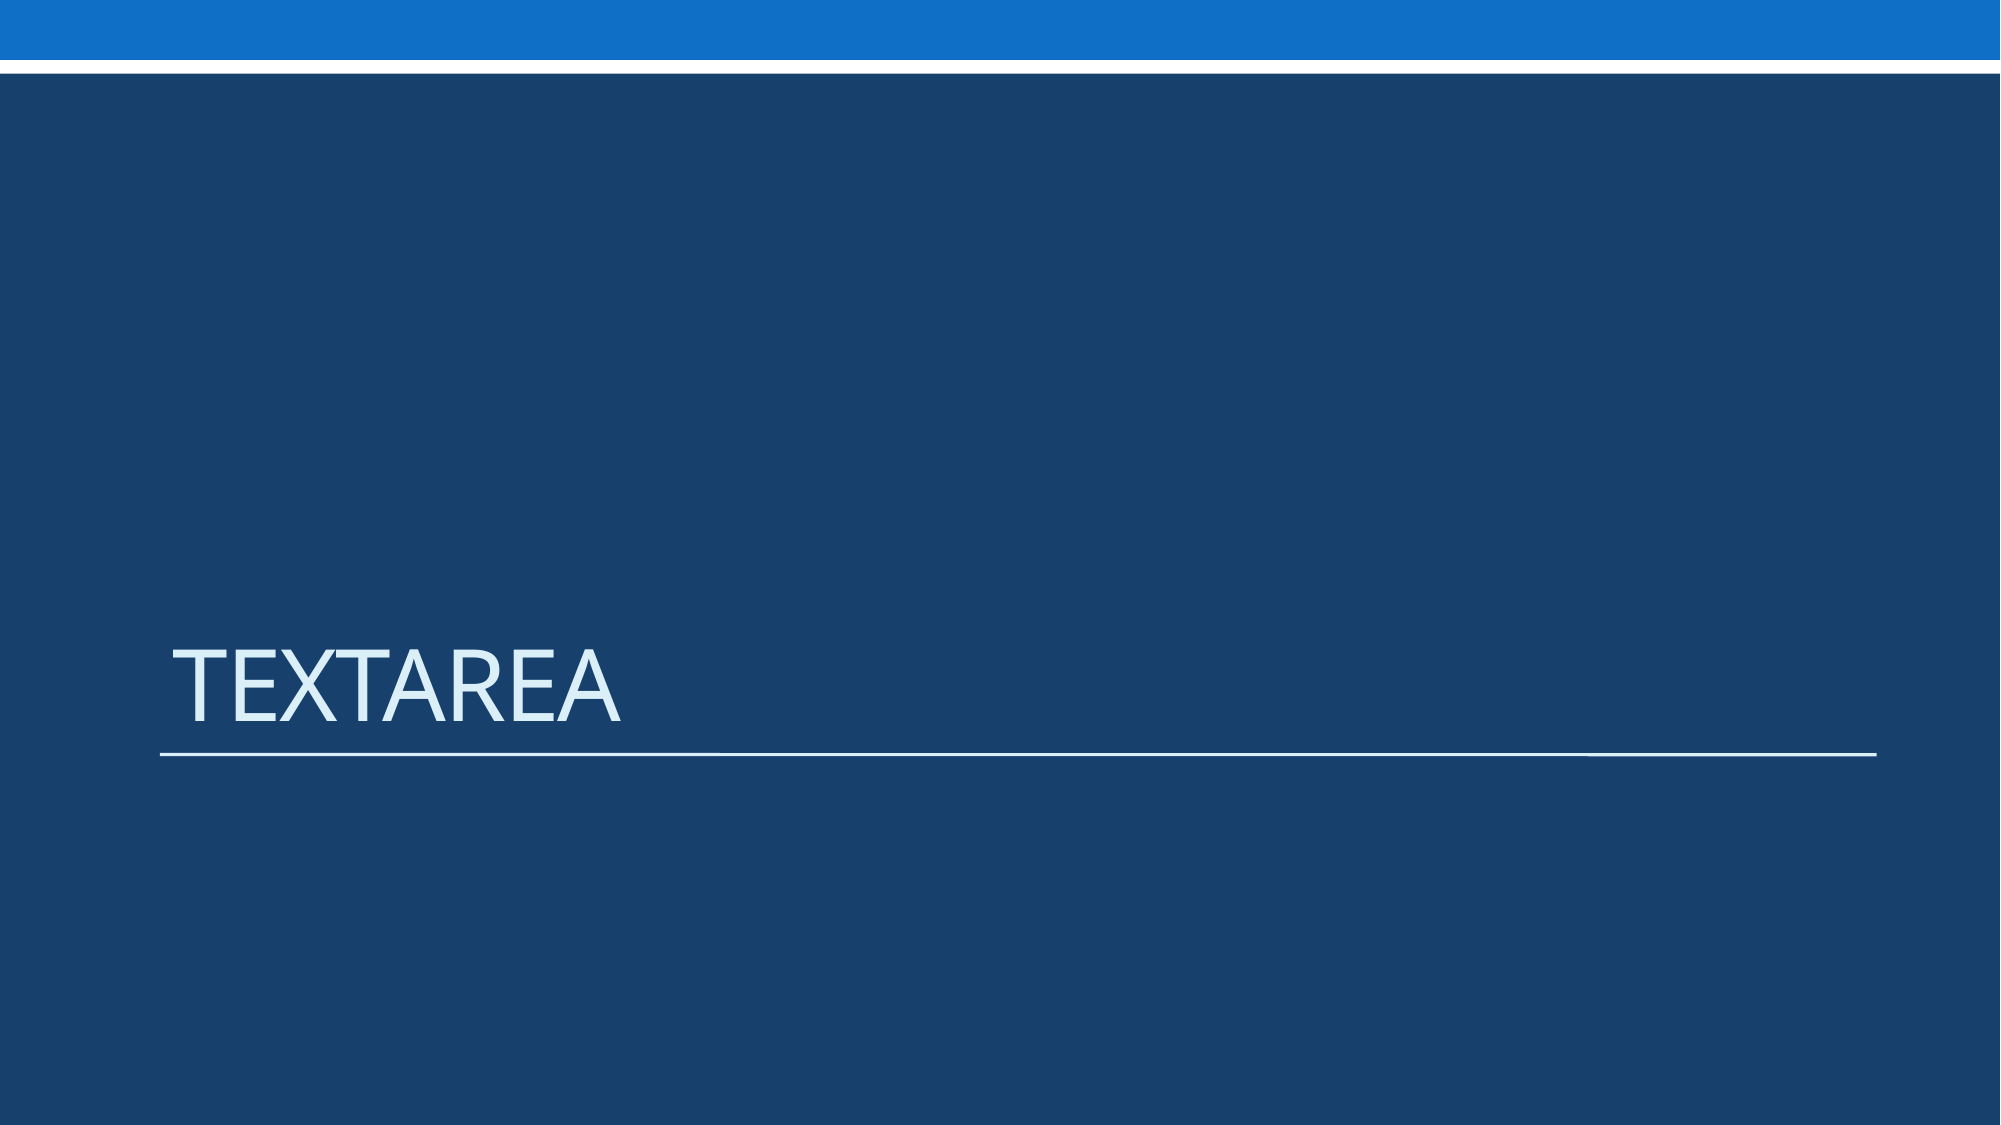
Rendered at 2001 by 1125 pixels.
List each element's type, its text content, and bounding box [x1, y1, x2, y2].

title TEXTAREA [157, 387, 1858, 749]
